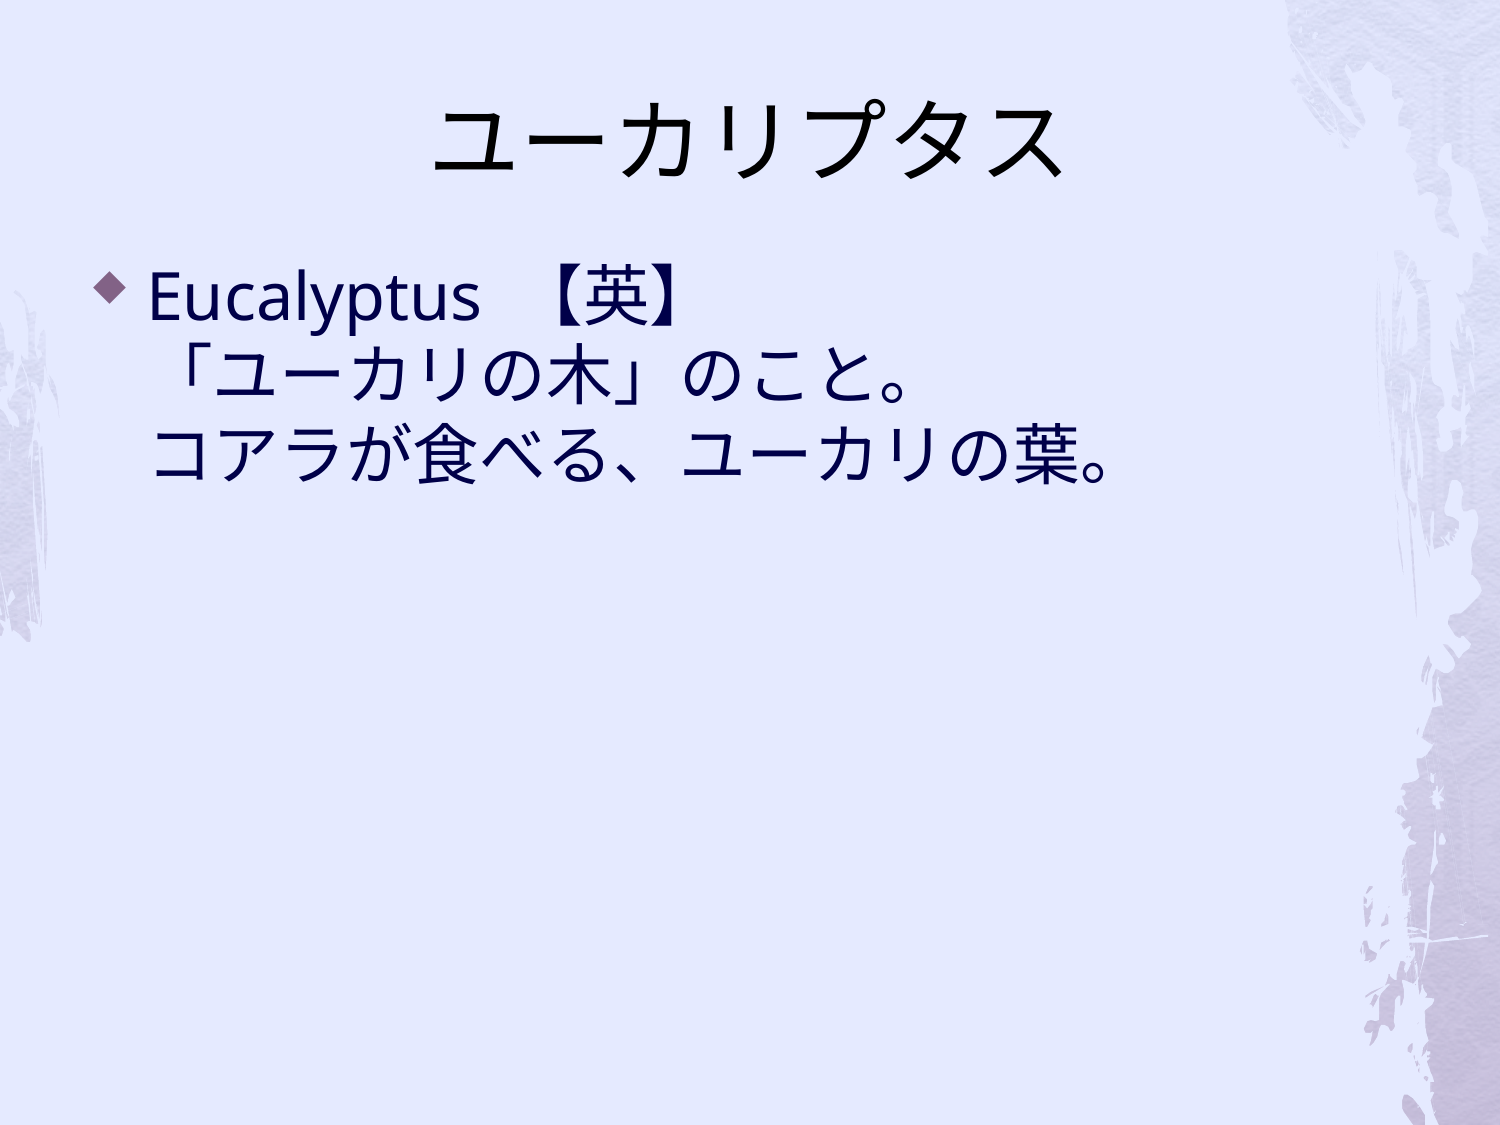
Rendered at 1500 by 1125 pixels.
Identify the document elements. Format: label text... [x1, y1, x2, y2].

list Eucalyptus 【英】 「ユーカリの木」のこと。 コアラが食べる、ユーカリの葉。 [75, 246, 1425, 989]
title ユーカリプタス [75, 45, 1425, 233]
